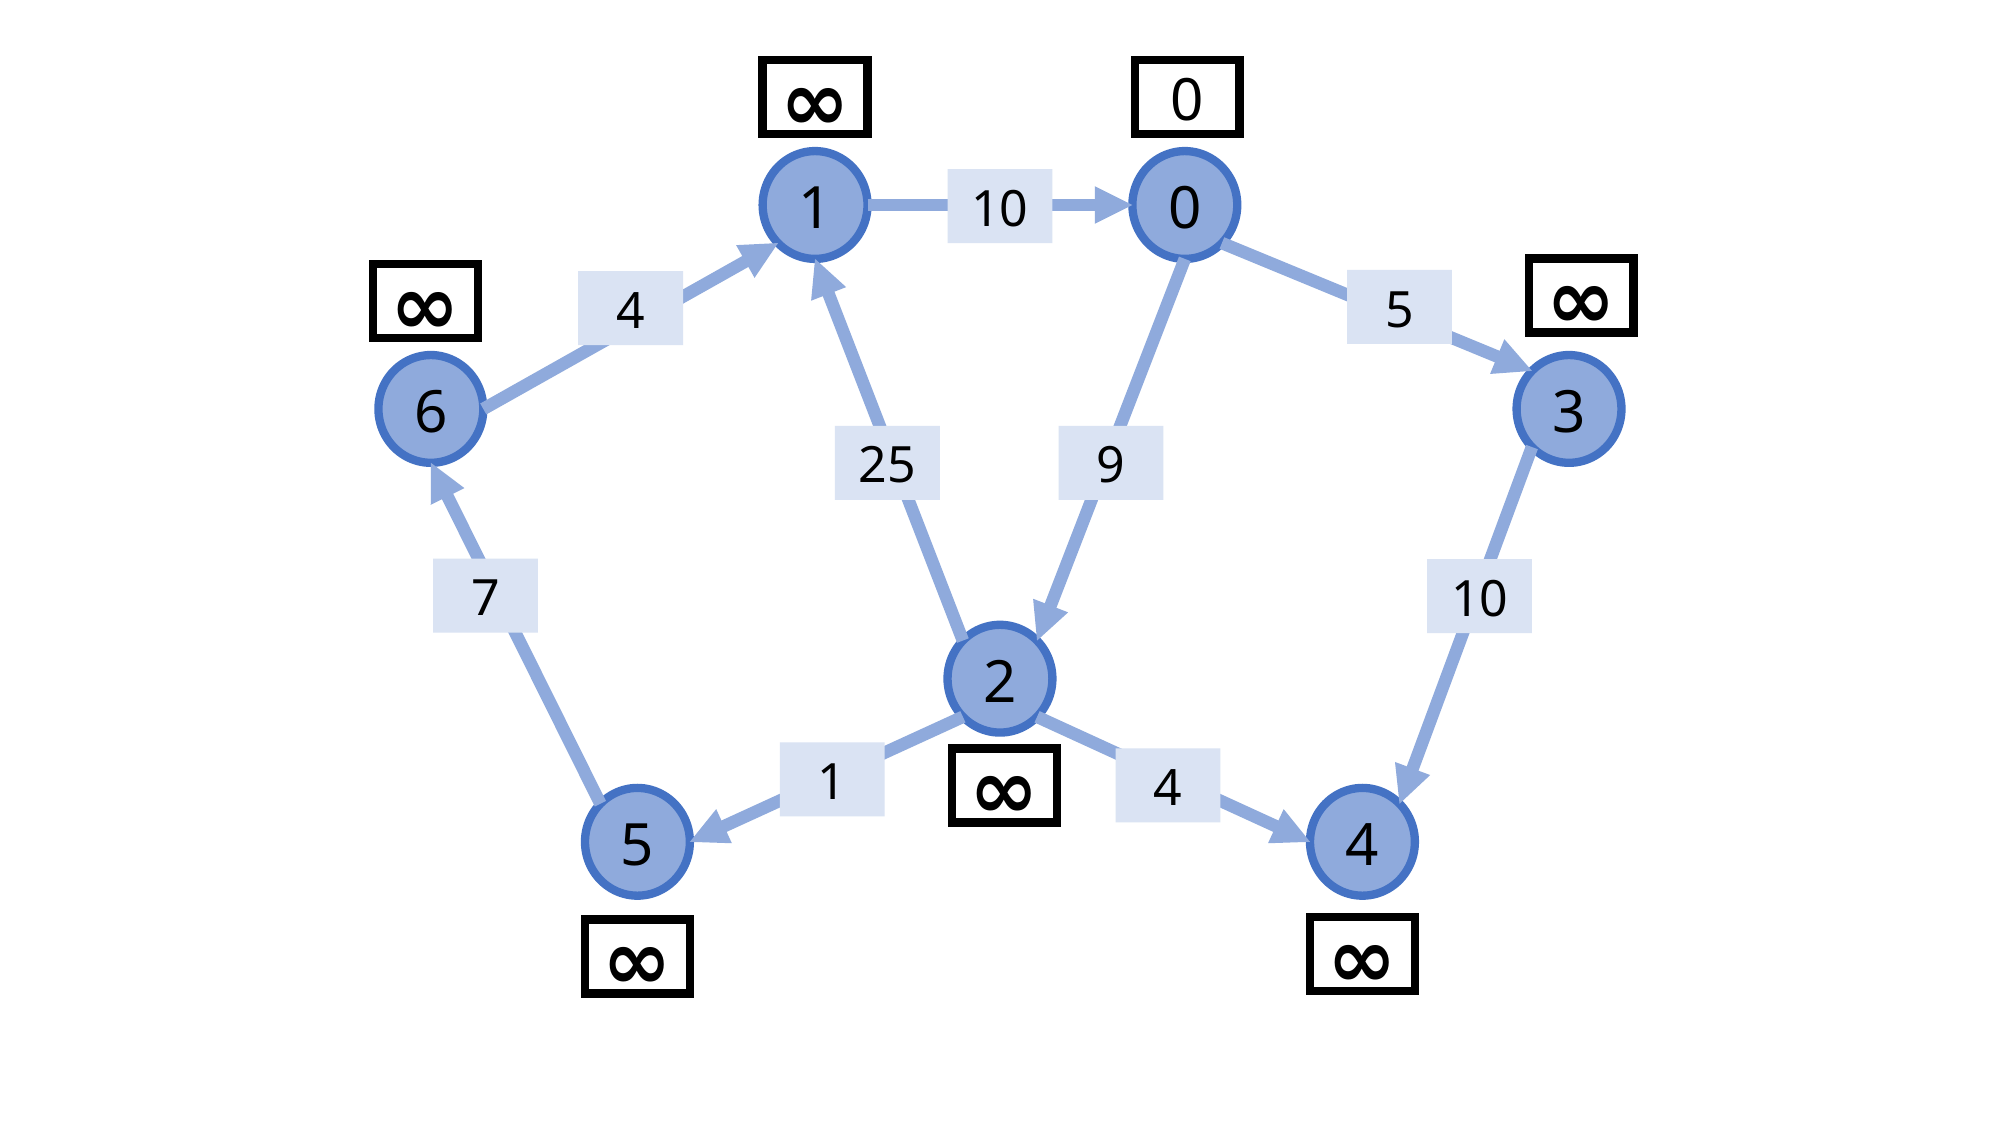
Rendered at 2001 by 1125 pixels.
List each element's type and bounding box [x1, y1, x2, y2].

text_box [372, 60, 1634, 994]
